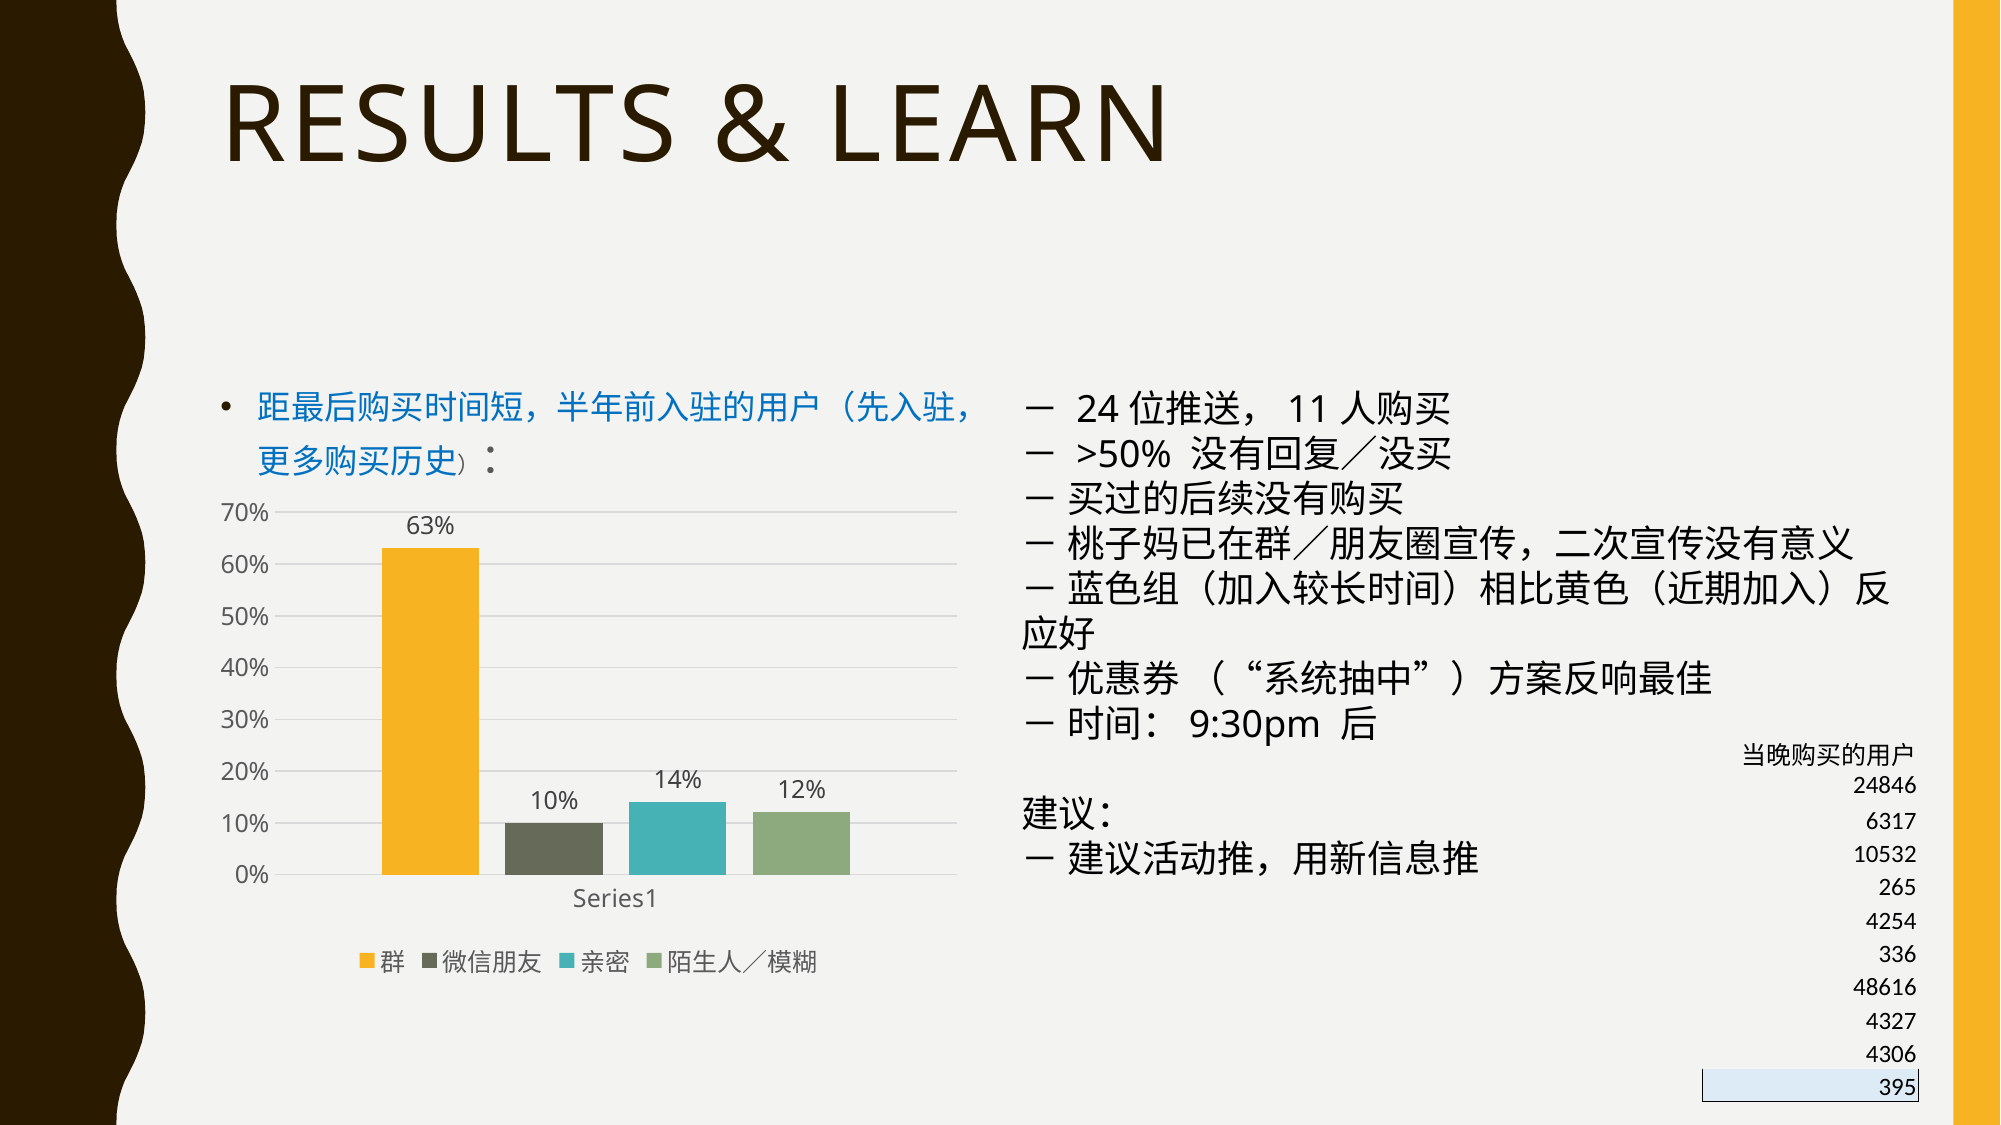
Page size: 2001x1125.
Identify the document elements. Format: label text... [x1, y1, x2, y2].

table_cell 48616 [1703, 969, 1919, 1002]
table_cell 395 [1703, 1069, 1918, 1101]
table_cell 4327 [1703, 1002, 1919, 1035]
list 距最后购买时间短，半年前入驻的用户（先入驻，更多购买历史）： [205, 375, 1032, 965]
table_cell 336 [1703, 935, 1919, 969]
title Results & Learn [205, 62, 1875, 308]
text_box － 24位推送，11人购买 － >50% 没有回复／没买 － 买过的后续没有购买 － 桃子妈已在群／朋友圈宣传，二次宣传没有意义 － 蓝色组（加入较长时间）相比黄色（近期加入）反应好 － 优惠券 （“系统抽中”）方案反响最佳 － 时间：9:30pm 后 建议： － 建议活动推，用新信息推 [1006, 377, 1919, 888]
table_cell 4306 [1703, 1035, 1919, 1069]
table_cell 24846 [1703, 767, 1919, 800]
table_cell 10532 [1703, 836, 1919, 869]
table_cell 265 [1703, 869, 1919, 902]
table_cell 4254 [1703, 902, 1919, 935]
table_cell 6317 [1703, 800, 1919, 836]
table_header 当晚购买的用户 [1703, 734, 1919, 767]
chart [205, 484, 973, 986]
